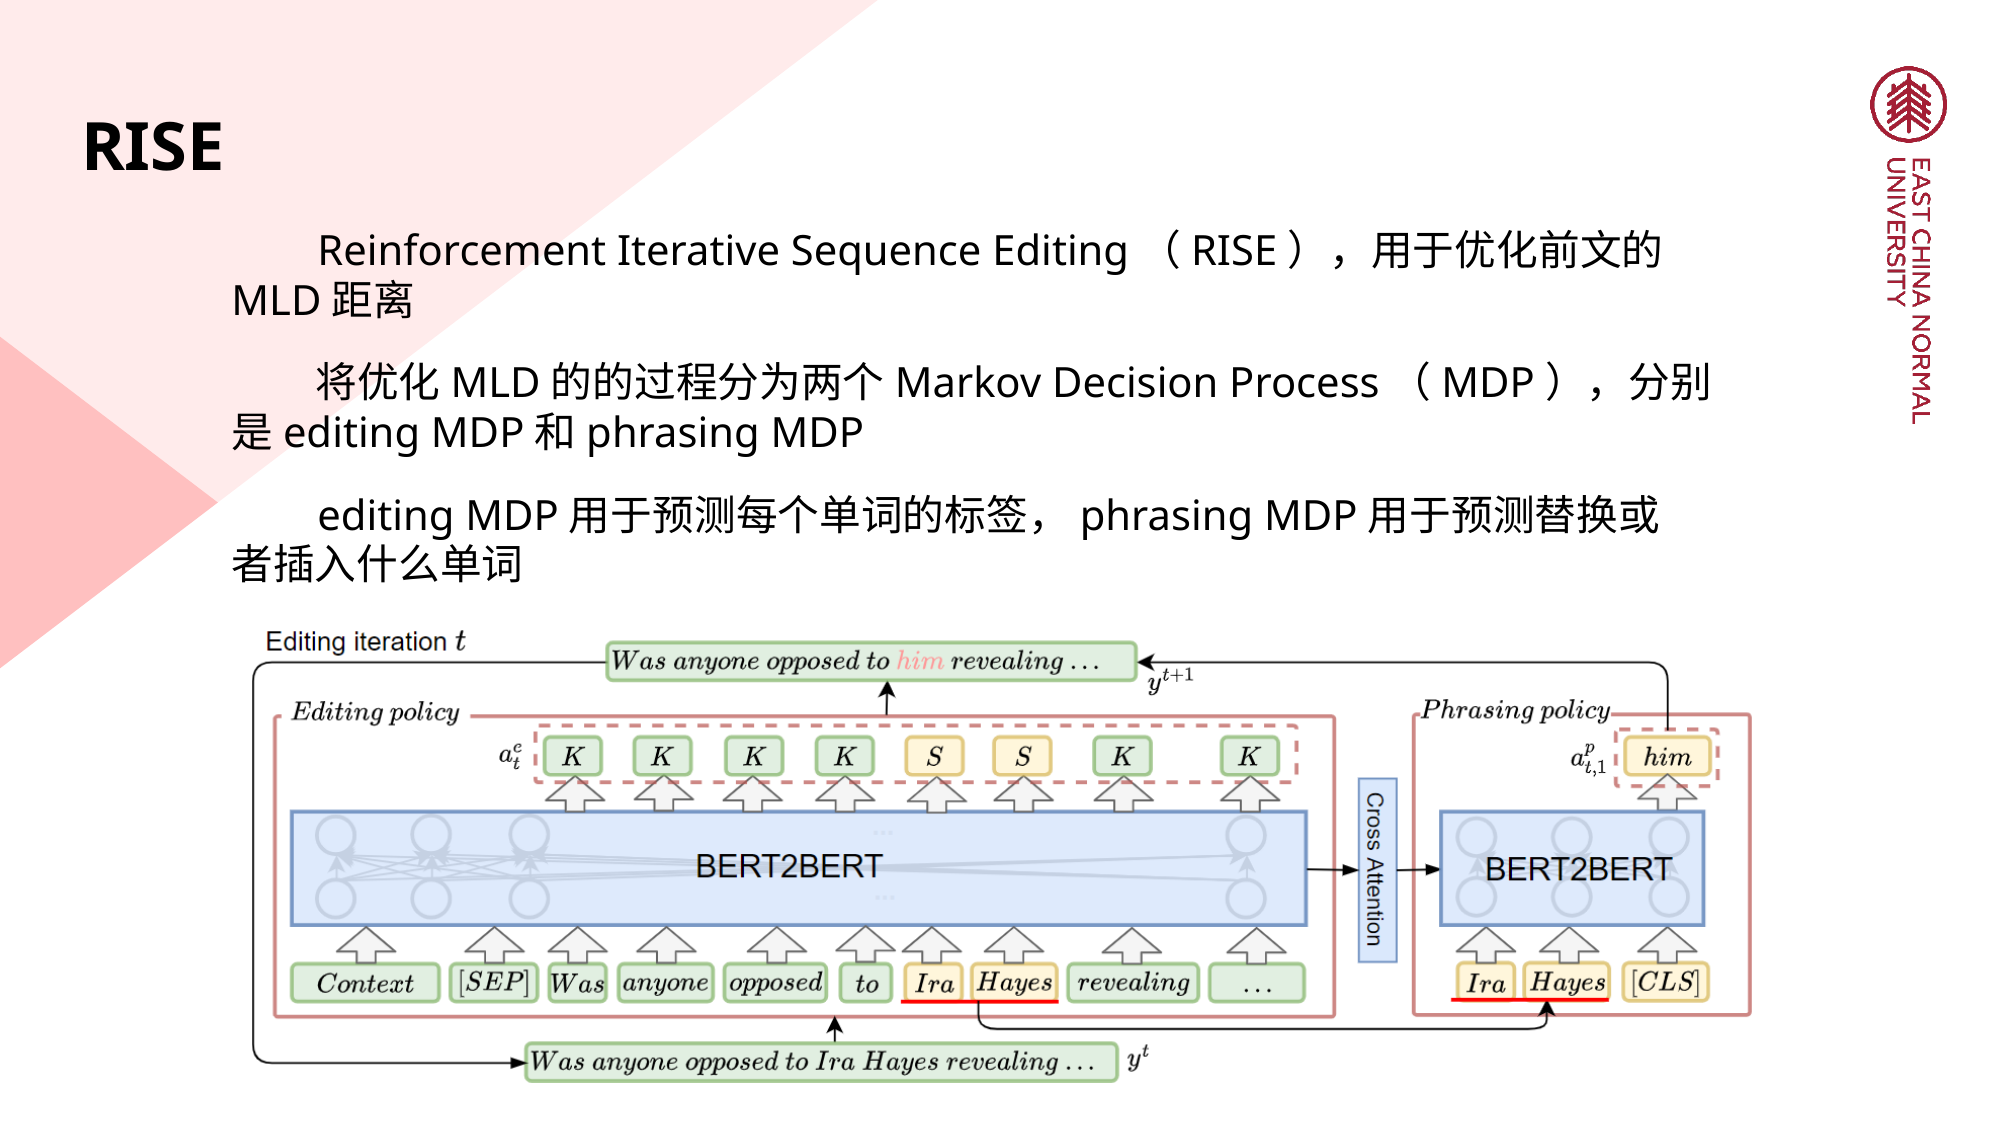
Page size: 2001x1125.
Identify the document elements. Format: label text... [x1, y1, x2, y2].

picture [230, 608, 1770, 1090]
text_box RISE [66, 96, 311, 192]
text_box editing MDP用于预测每个单词的标签，phrasing MDP用于预测替换或者插入什么单词 [216, 480, 1680, 596]
picture [1870, 66, 1947, 424]
text_box Reinforcement Iterative Sequence Editing（RISE），用于优化前文的MLD距离 [216, 216, 1680, 331]
text_box 将优化MLD的的过程分为两个Markov Decision Process（MDP），分别是editing MDP和phrasing MDP [216, 348, 1757, 464]
